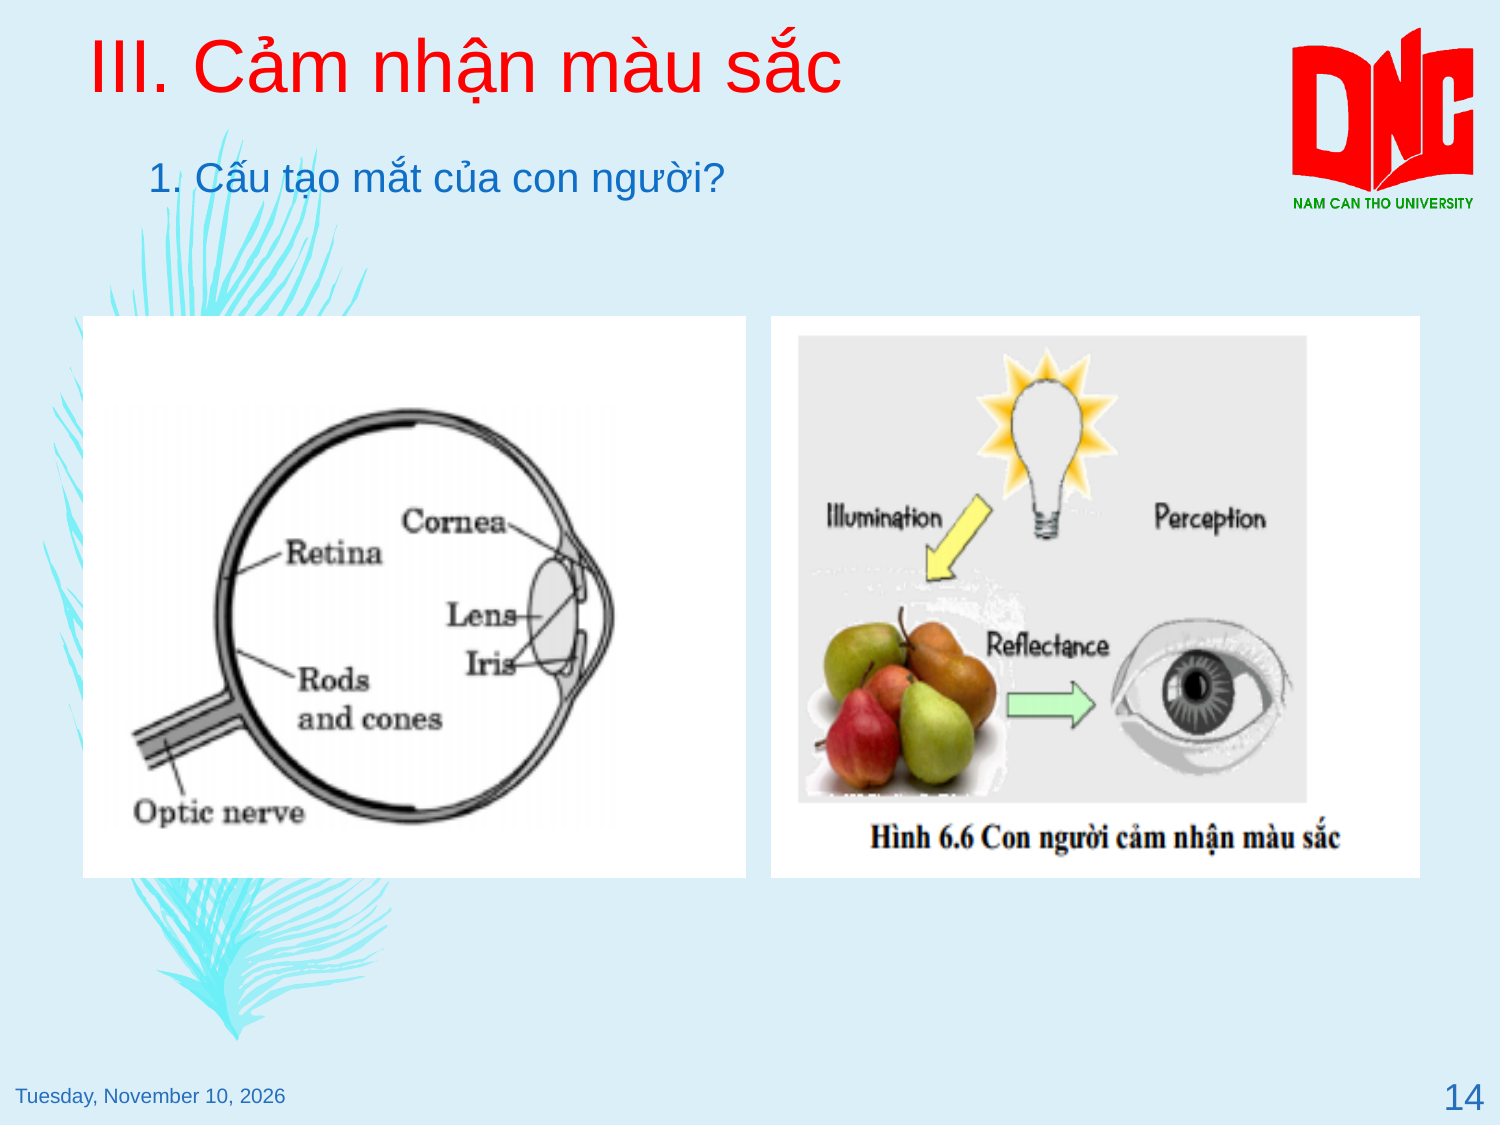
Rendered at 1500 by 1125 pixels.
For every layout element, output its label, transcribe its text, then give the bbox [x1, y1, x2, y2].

picture [83, 316, 746, 879]
text_box III. Cảm nhận màu sắc [74, 10, 1211, 116]
text_box 1. Cấu tạo mắt của con người? [133, 143, 1193, 208]
picture [770, 316, 1420, 879]
picture [1290, 24, 1476, 210]
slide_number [0, 1065, 338, 1125]
slide_number 14 [1339, 1065, 1500, 1125]
